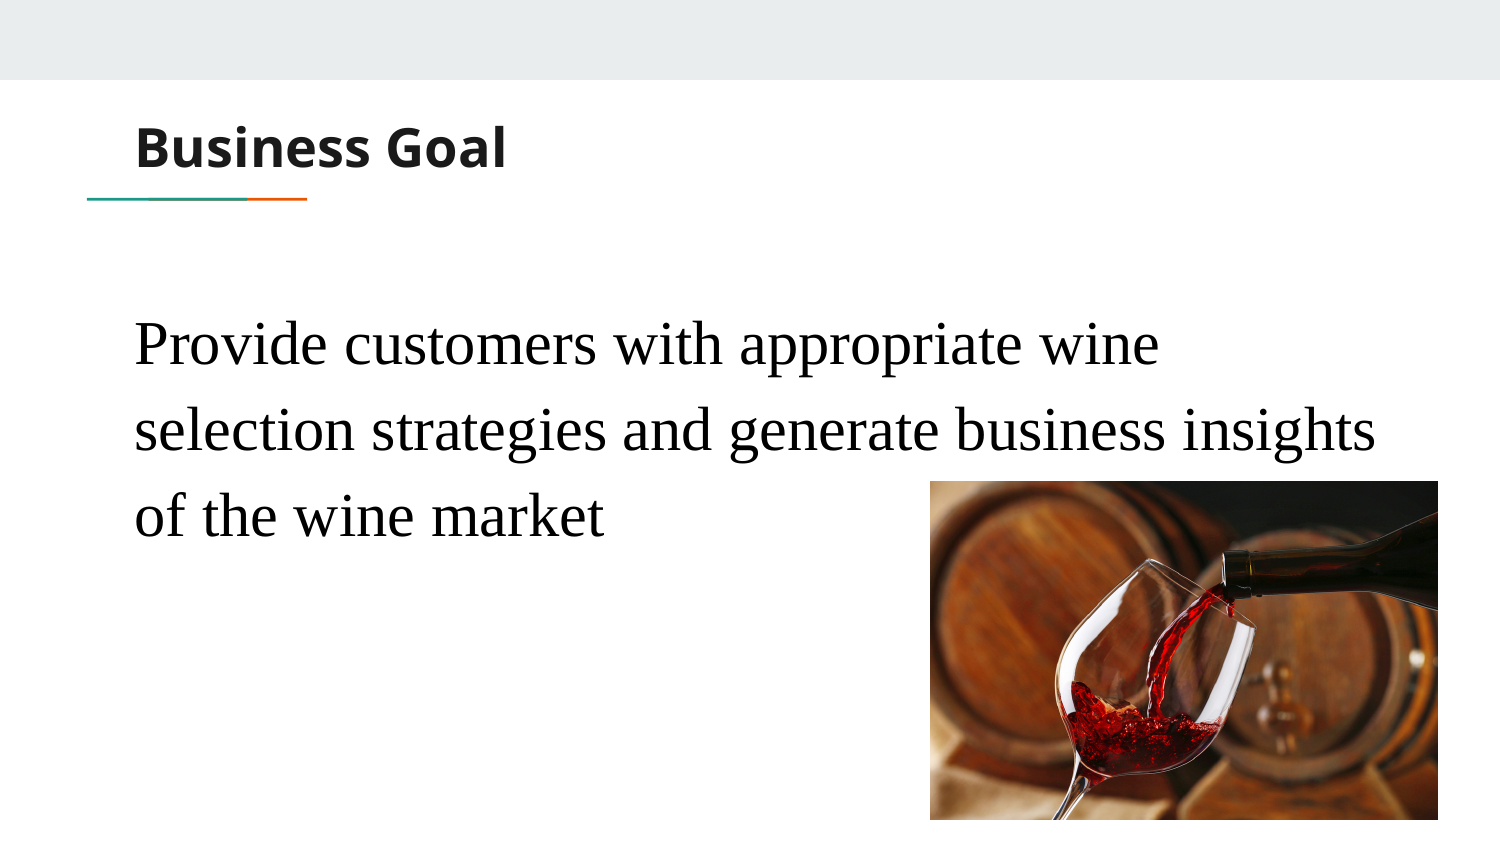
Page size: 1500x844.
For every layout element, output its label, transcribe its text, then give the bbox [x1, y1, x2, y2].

picture [930, 481, 1438, 821]
list Provide customers with appropriate wine selection strategies and generate business insights of the wine market [119, 275, 1409, 647]
title Business Goal [119, 98, 1381, 187]
